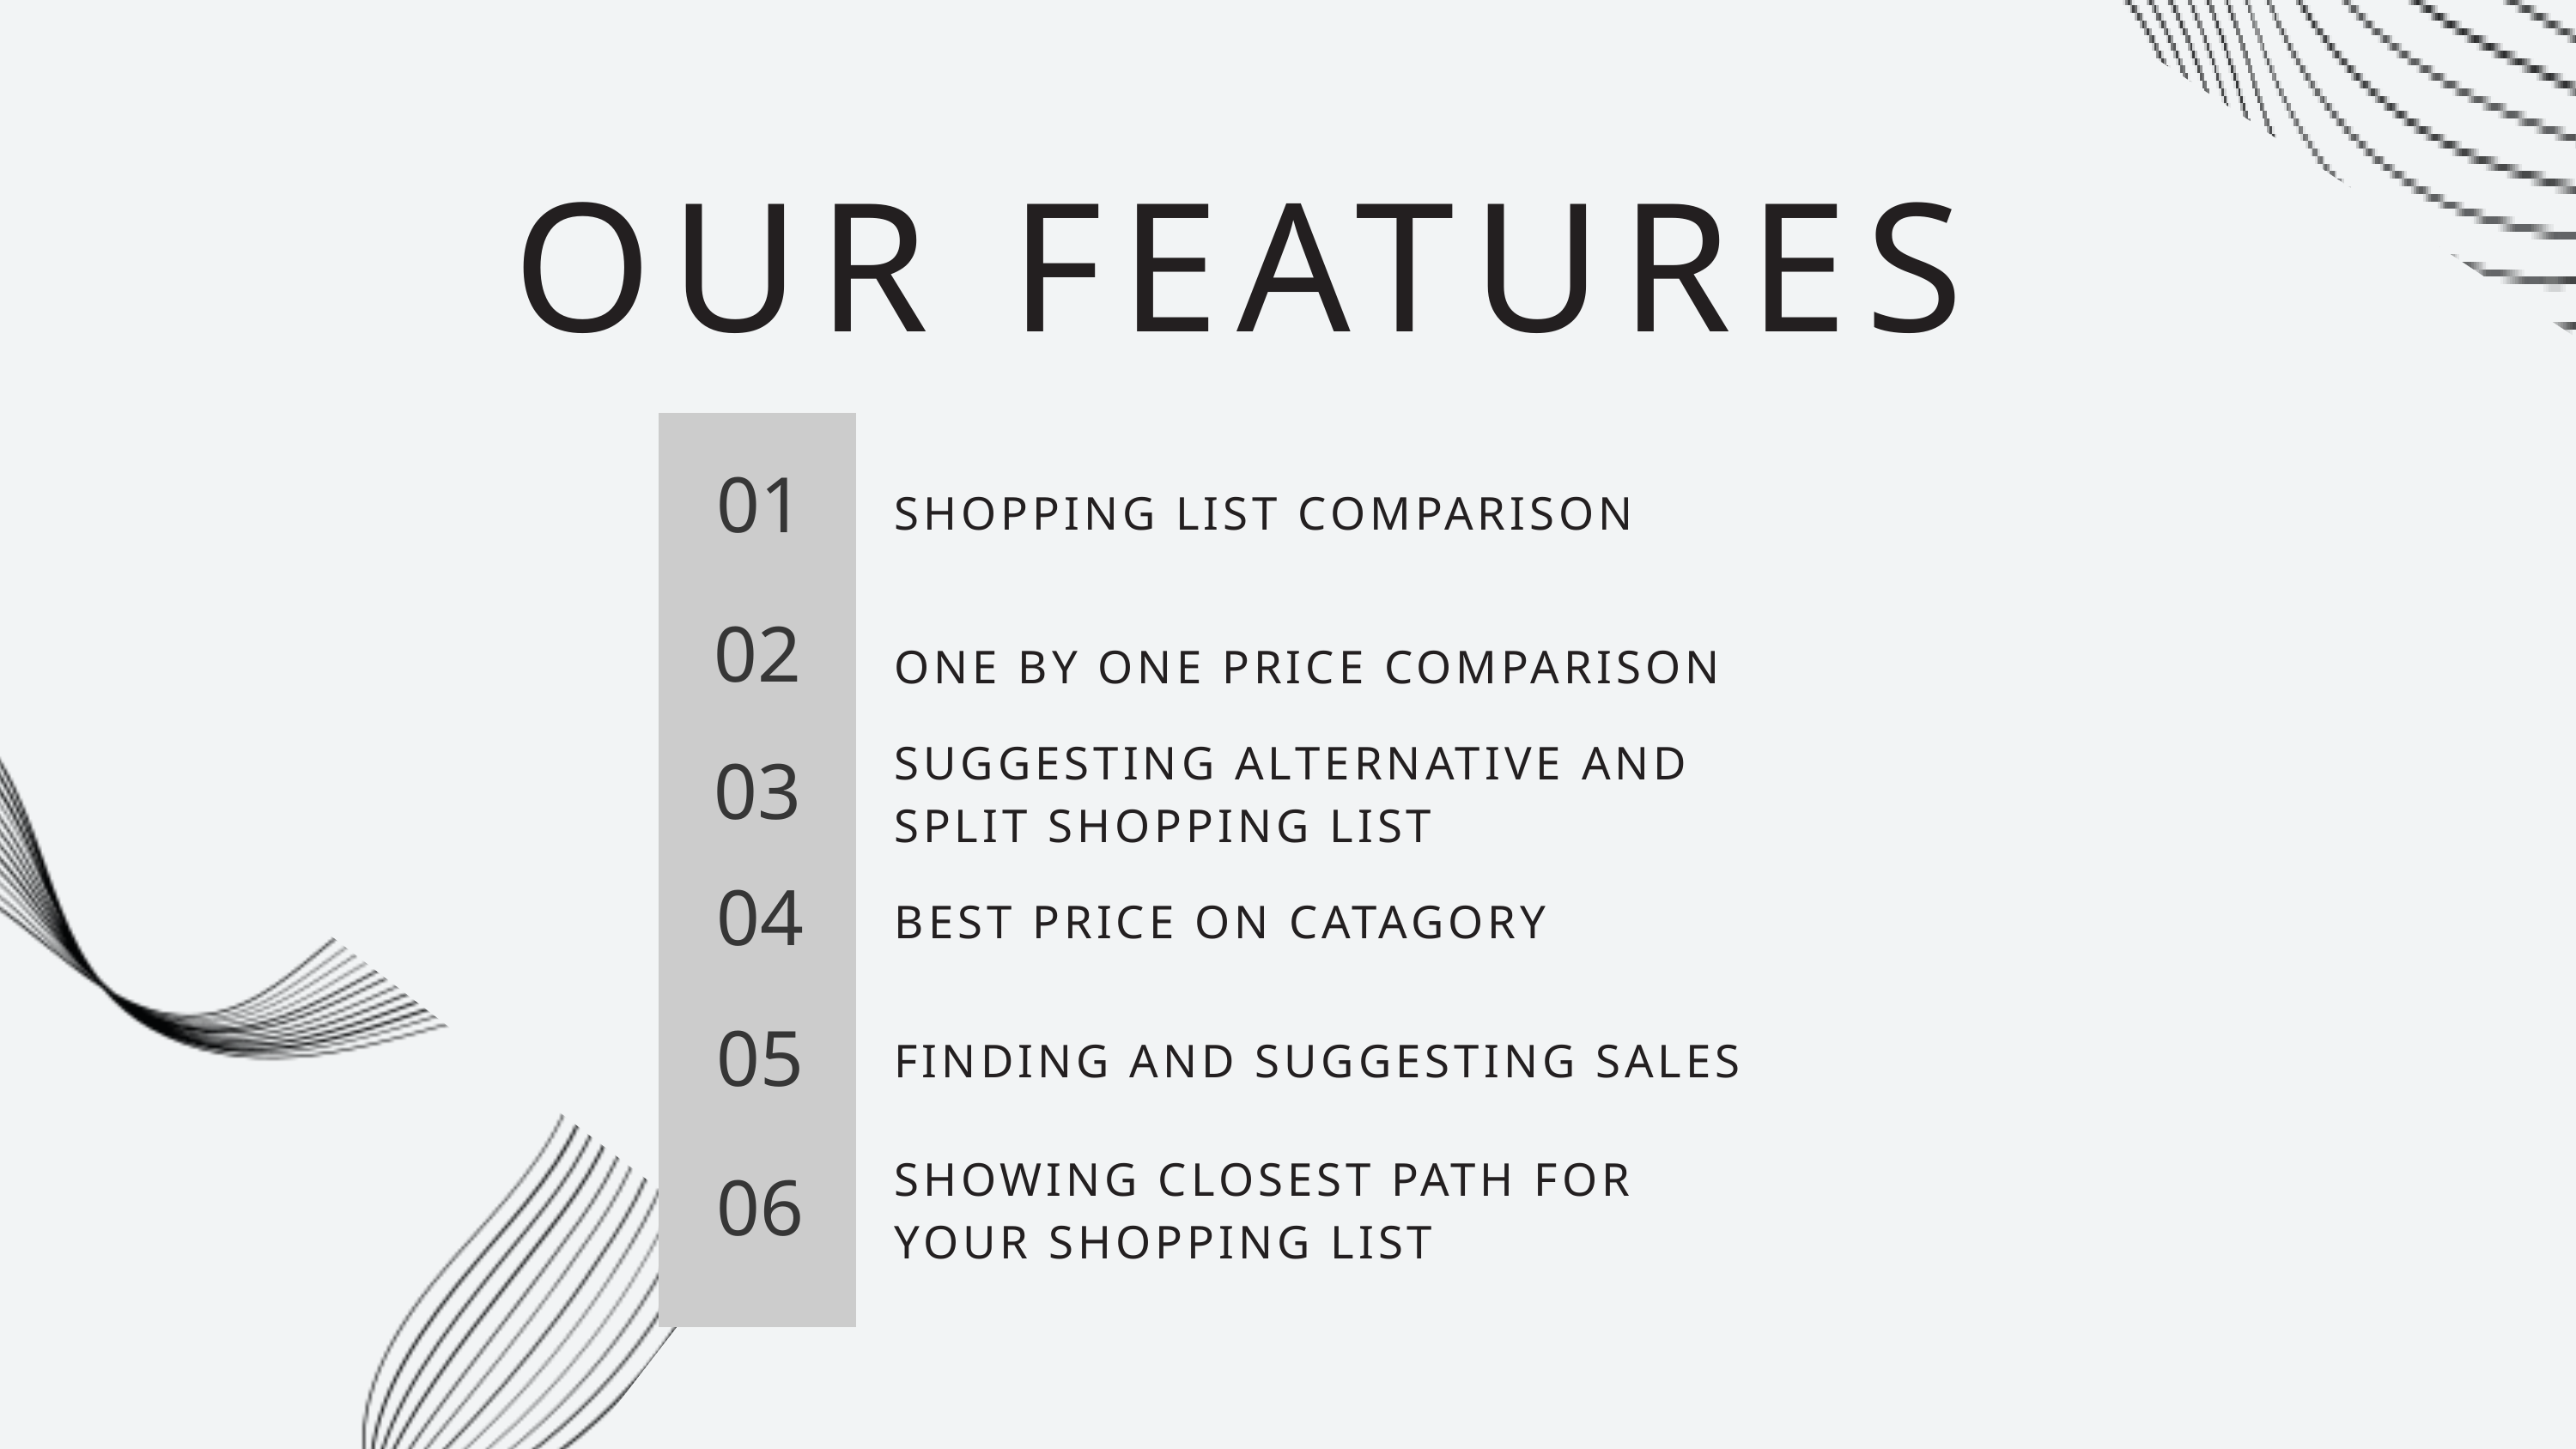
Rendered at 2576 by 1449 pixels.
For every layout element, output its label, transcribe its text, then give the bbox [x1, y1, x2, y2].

text_box [2068, 0, 2576, 338]
text_box SHOWING CLOSEST PATH FOR YOUR SHOPPING LIST [894, 1143, 1751, 1268]
text_box FINDING AND SUGGESTING SALES [894, 1024, 1886, 1087]
text_box [0, 680, 671, 1449]
text_box SHOPPING LIST COMPARISON [894, 476, 1751, 540]
text_box BEST PRICE ON CATAGORY [894, 884, 1710, 948]
text_box SUGGESTING ALTERNATIVE AND SPLIT SHOPPING LIST [894, 726, 1751, 852]
text_box OUR FEATURES [487, 120, 1992, 367]
text_box ONE BY ONE PRICE COMPARISON [894, 630, 1822, 693]
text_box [658, 412, 857, 1328]
